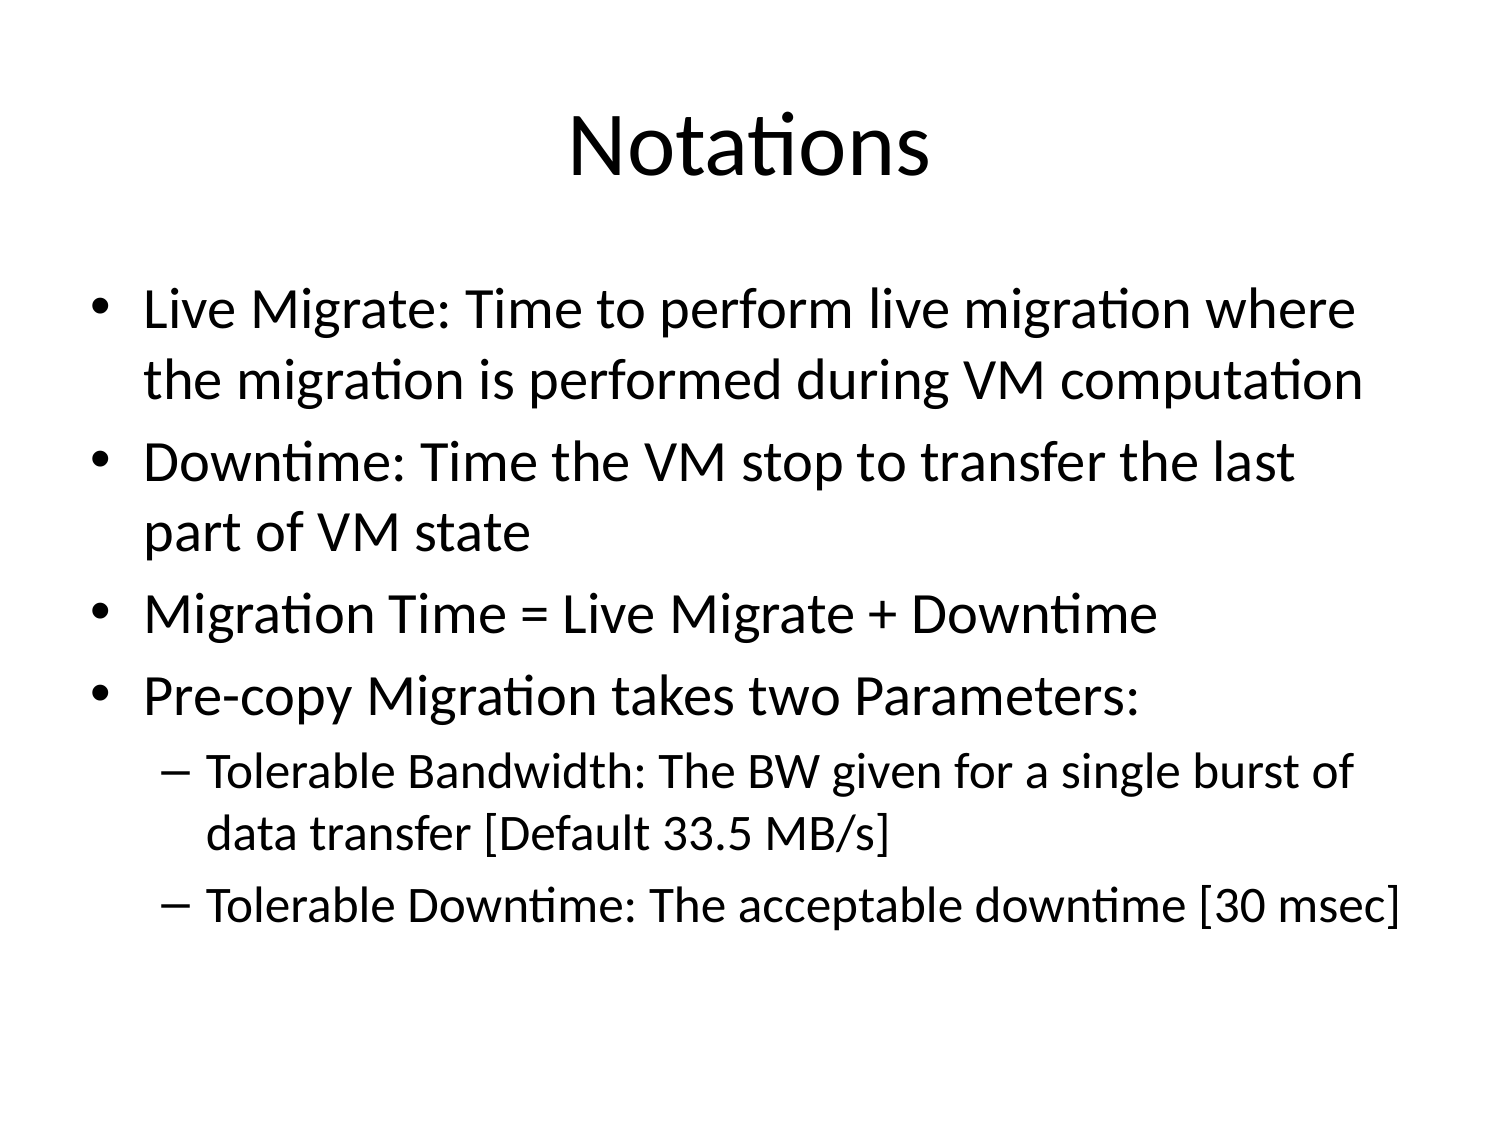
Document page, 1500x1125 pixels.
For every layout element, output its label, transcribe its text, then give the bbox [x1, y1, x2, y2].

title Notations [75, 45, 1425, 233]
list Live Migrate: Time to perform live migration where the migration is performed during VM computation Downtime: Time the VM stop to transfer the last part of VM state Migration Time = Live Migrate + Downtime Pre-copy Migration takes two Parameters: Tolerable Bandwidth: The BW given for a single burst of data transfer [Default 33.5 MB/s] Tolerable Downtime: The acceptable downtime [30 msec] [75, 262, 1425, 1005]
